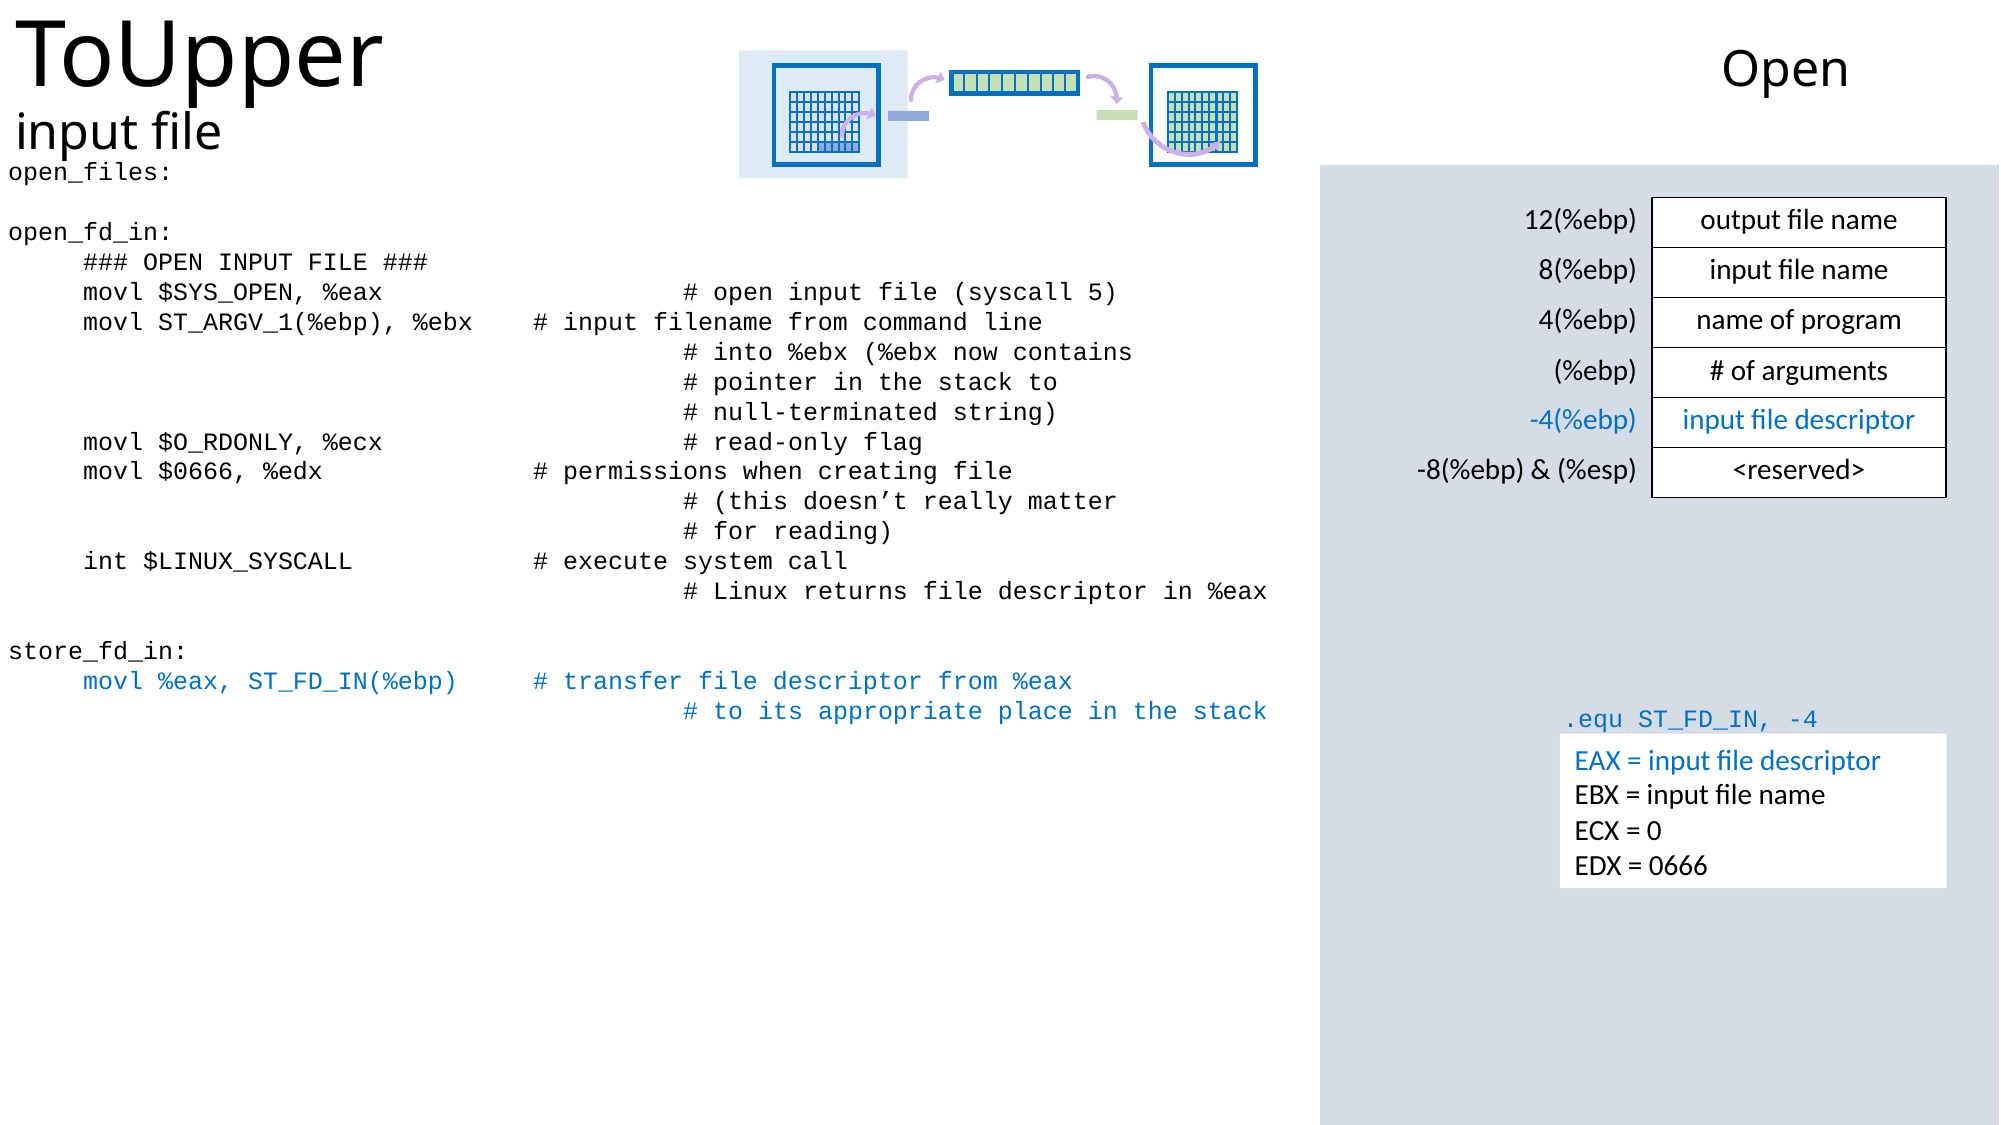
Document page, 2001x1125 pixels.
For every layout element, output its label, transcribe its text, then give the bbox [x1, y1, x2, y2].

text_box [773, 65, 1256, 165]
text_box ToUpper Open input file [0, 0, 2000, 193]
text_box [1320, 165, 1999, 1125]
text_box .equ ST_FD_IN, -4 [1548, 695, 1834, 741]
text_box EAX = input file descriptor EBX = input file name ECX = 0 EDX = 0666 [1559, 733, 1947, 889]
text_box open_files: open_fd_in: ### OPEN INPUT FILE ### movl $SYS_OPEN, %eax # open input file (syscall 5) movl ST_ARGV_1(%ebp), %ebx # input filename from command line # into %ebx (%ebx now contains # pointer in the stack to # null-terminated string) movl $O_RDONLY, %ecx # read-only flag movl $0666, %edx # permissions when creating file # (this doesn’t really matter # for reading) int $LINUX_SYSCALL # execute system call # Linux returns file descriptor in %eax store_fd_in: movl %eax, ST_FD_IN(%ebp) # transfer file descriptor from %eax # to its appropriate place in the stack [0, 148, 1283, 732]
